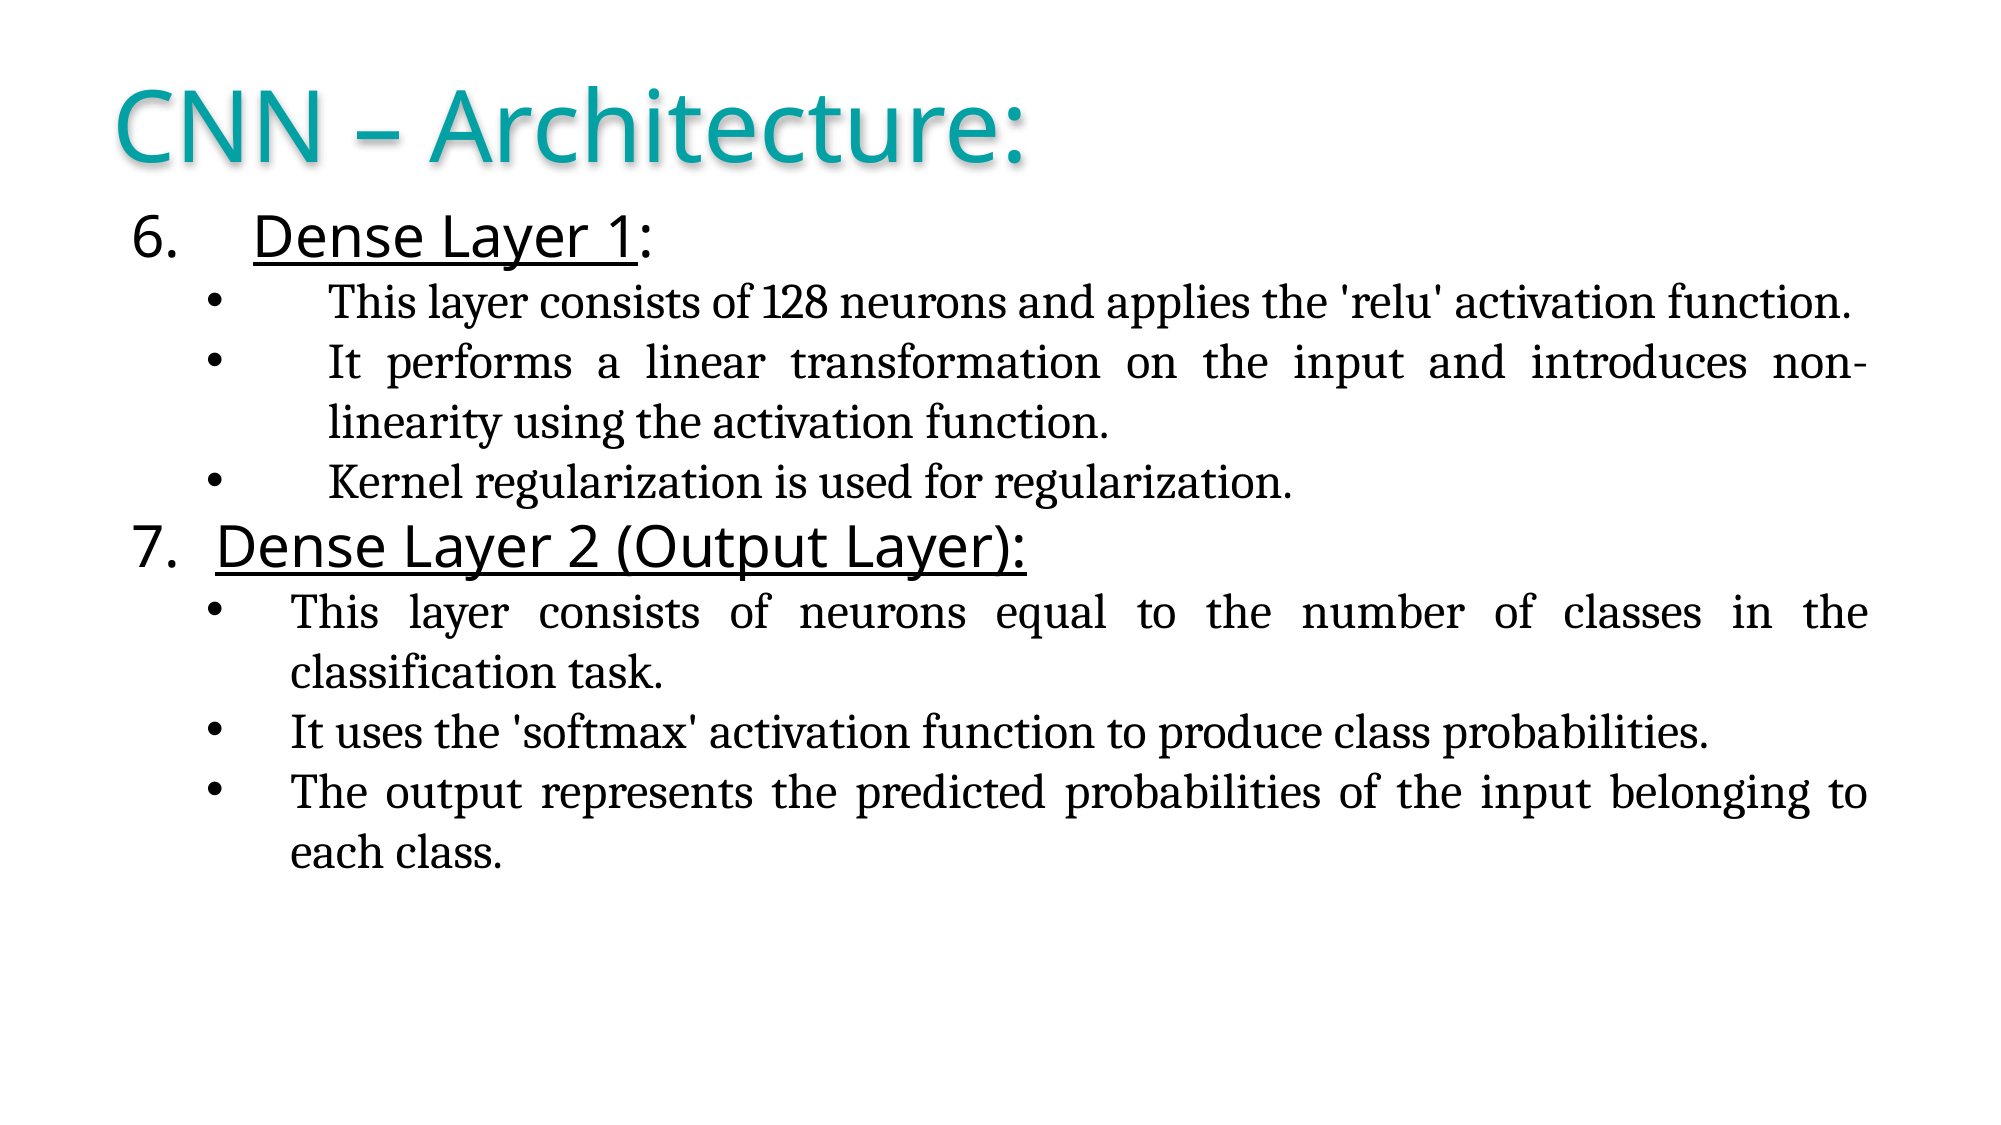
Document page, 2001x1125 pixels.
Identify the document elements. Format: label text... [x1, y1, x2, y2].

text_box Dense Layer 1: This layer consists of 128 neurons and applies the 'relu' activation function. It performs a linear transformation on the input and introduces non-linearity using the activation function. Kernel regularization is used for regularization. Dense Layer 2 (Output Layer): This layer consists of neurons equal to the number of classes in the classification task. It uses the 'softmax' activation function to produce class probabilities. The output represents the predicted probabilities of the input belonging to each class. [116, 191, 1884, 887]
text_box CNN – Architecture: [97, 55, 1747, 190]
